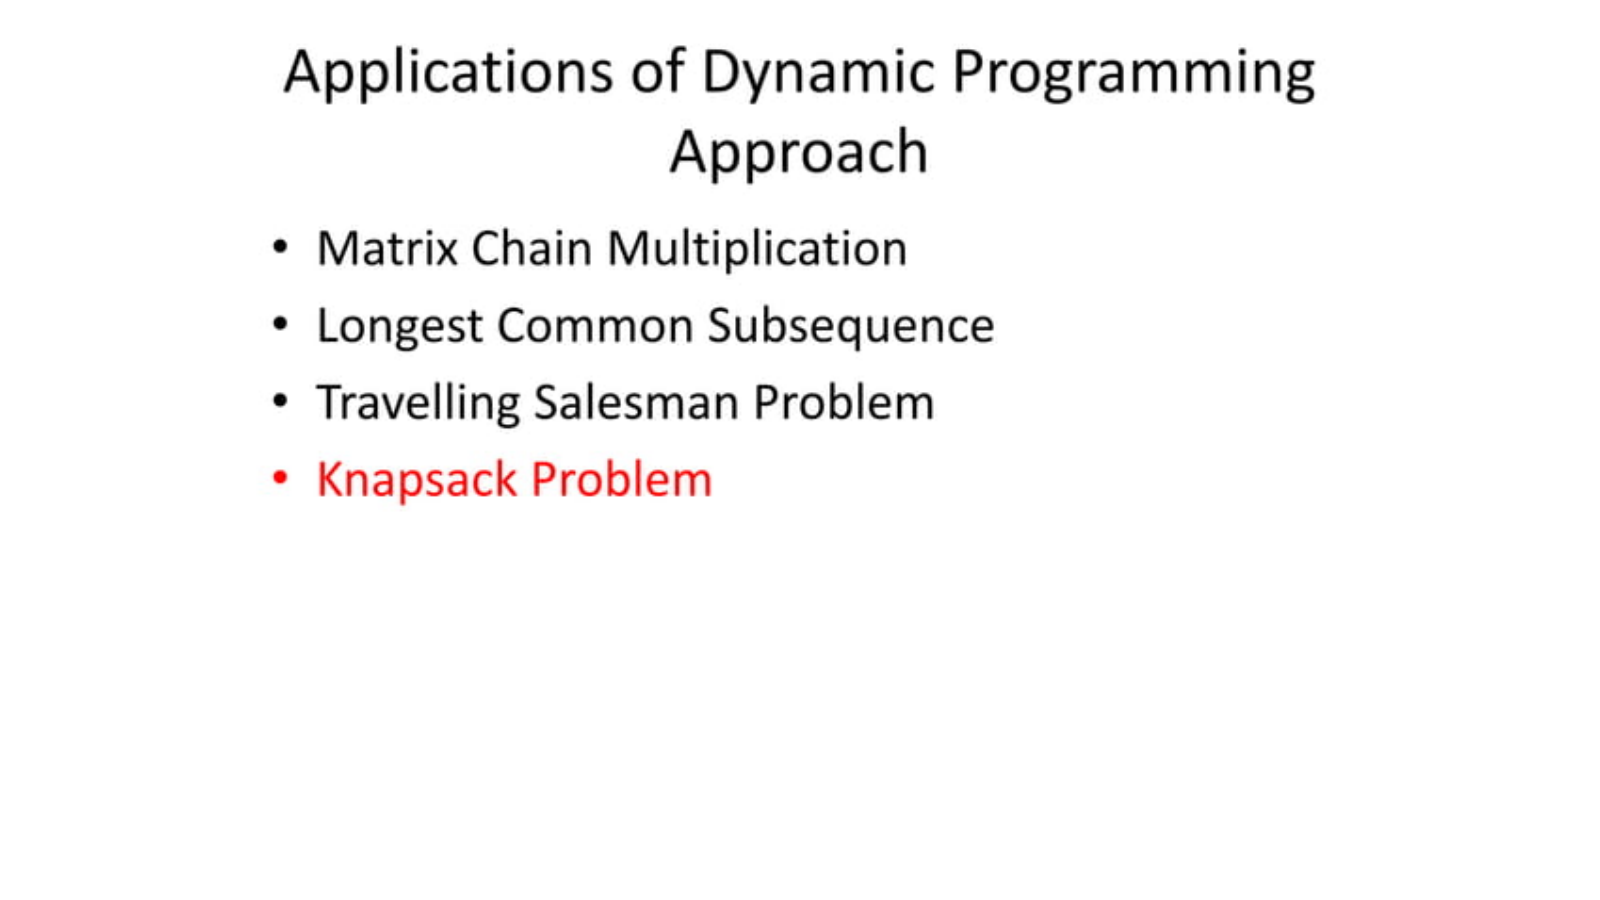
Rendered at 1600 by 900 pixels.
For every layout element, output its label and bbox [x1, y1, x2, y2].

picture [199, 0, 1401, 900]
